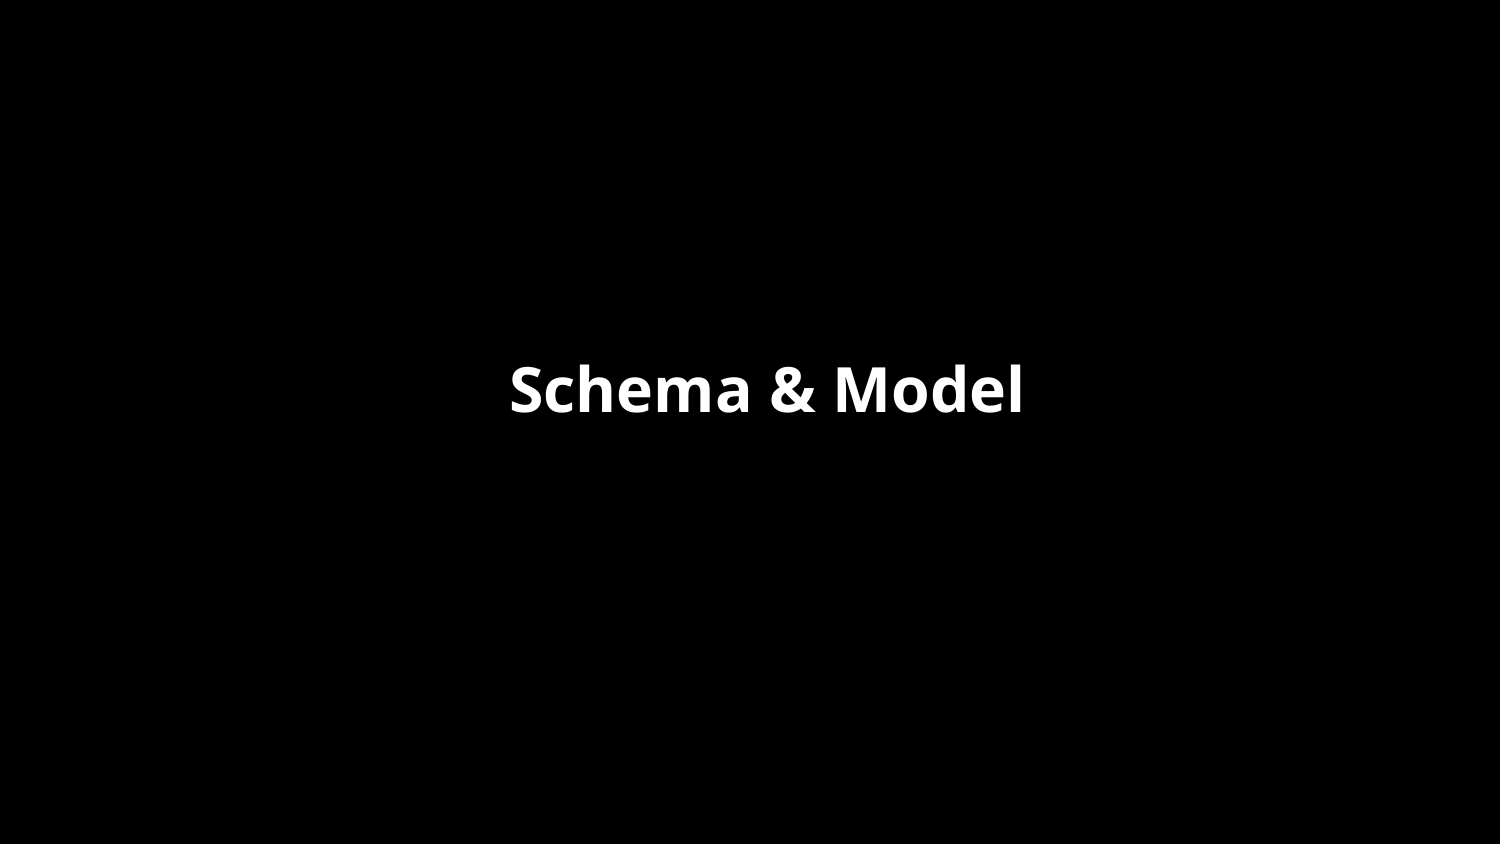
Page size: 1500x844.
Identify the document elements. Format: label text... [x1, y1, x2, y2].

title Schema & Model [209, 335, 1326, 430]
